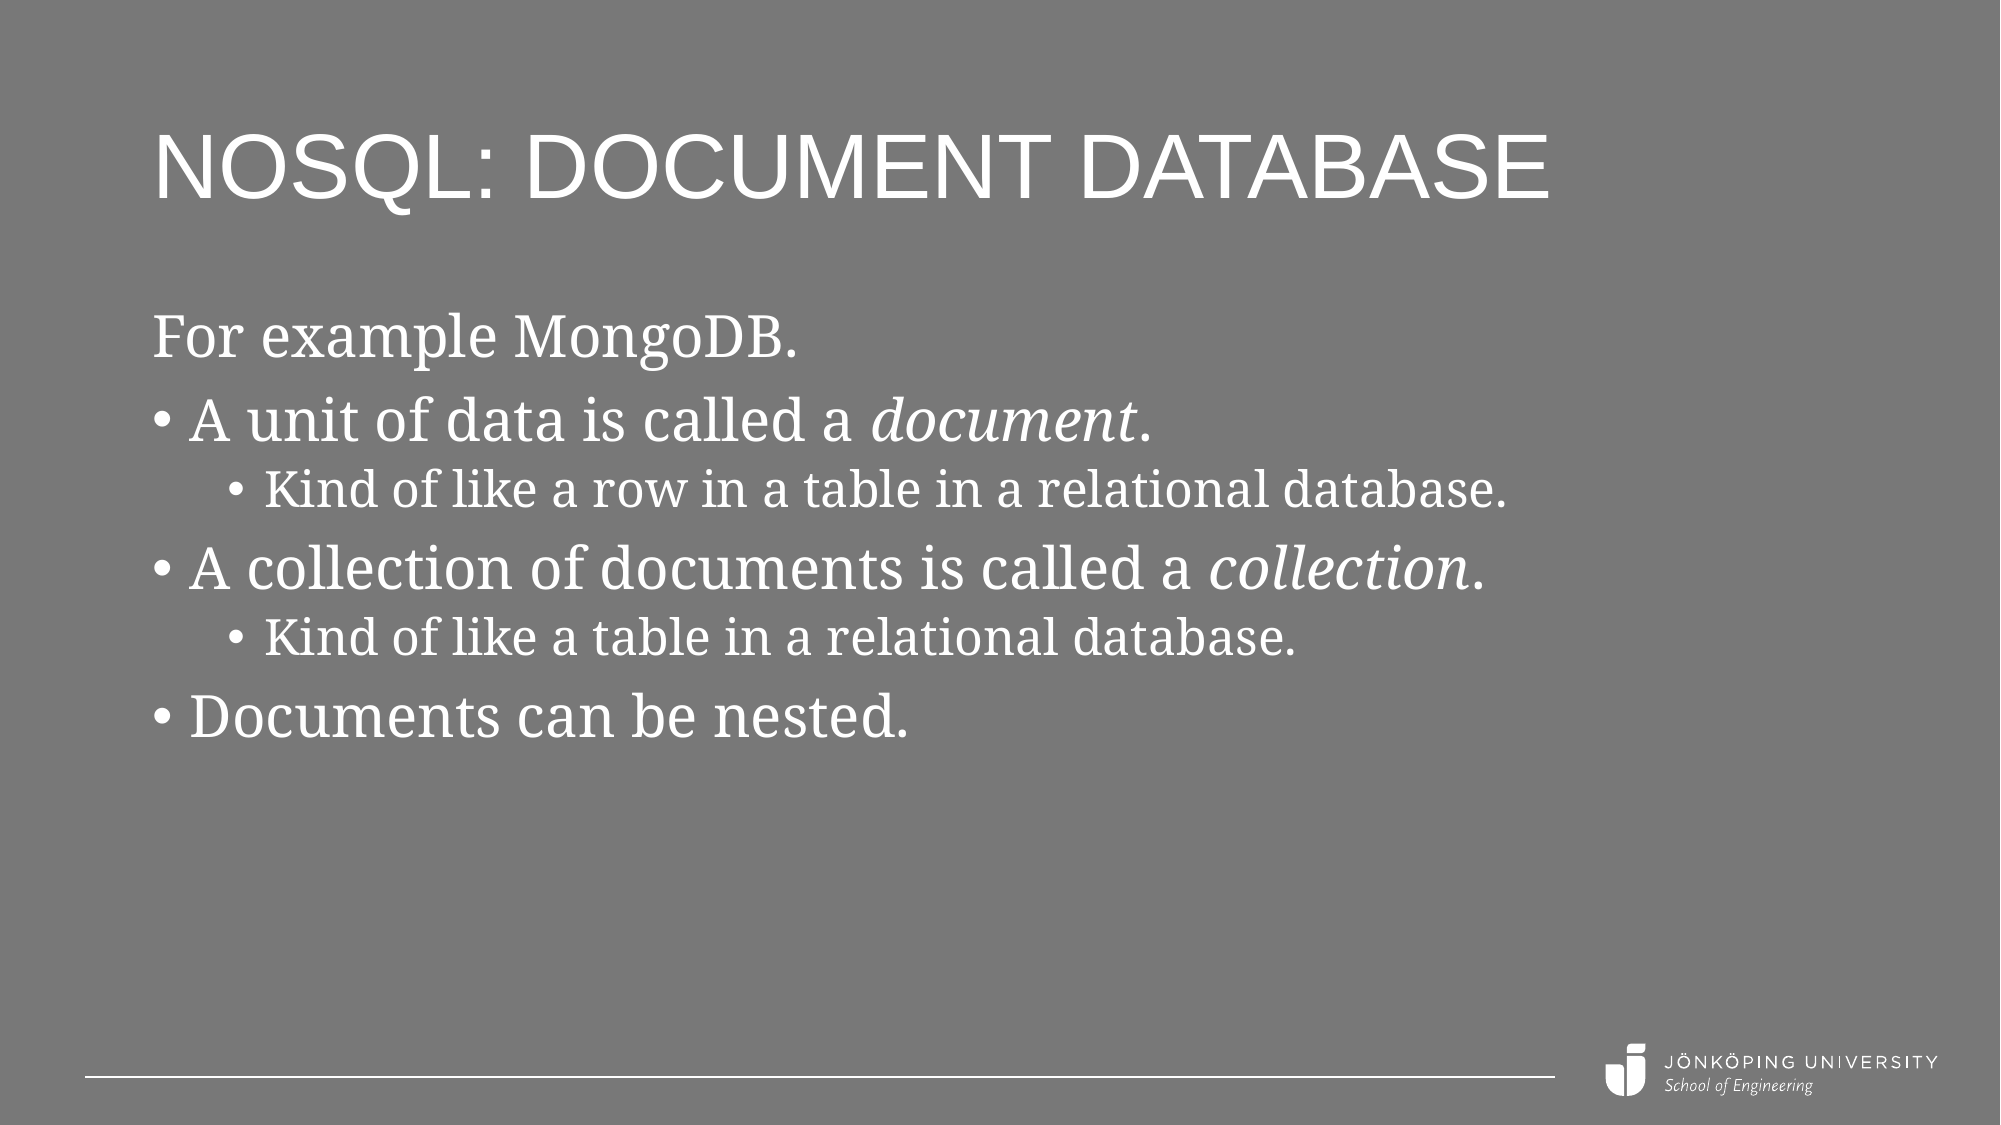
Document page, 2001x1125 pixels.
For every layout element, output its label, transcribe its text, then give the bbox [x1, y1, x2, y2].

title NoSQL: Document Database [137, 59, 1879, 278]
list For example MongoDB. A unit of data is called a document. Kind of like a row in a table in a relational database. A collection of documents is called a collection. Kind of like a table in a relational database. Documents can be nested. [137, 299, 1879, 953]
